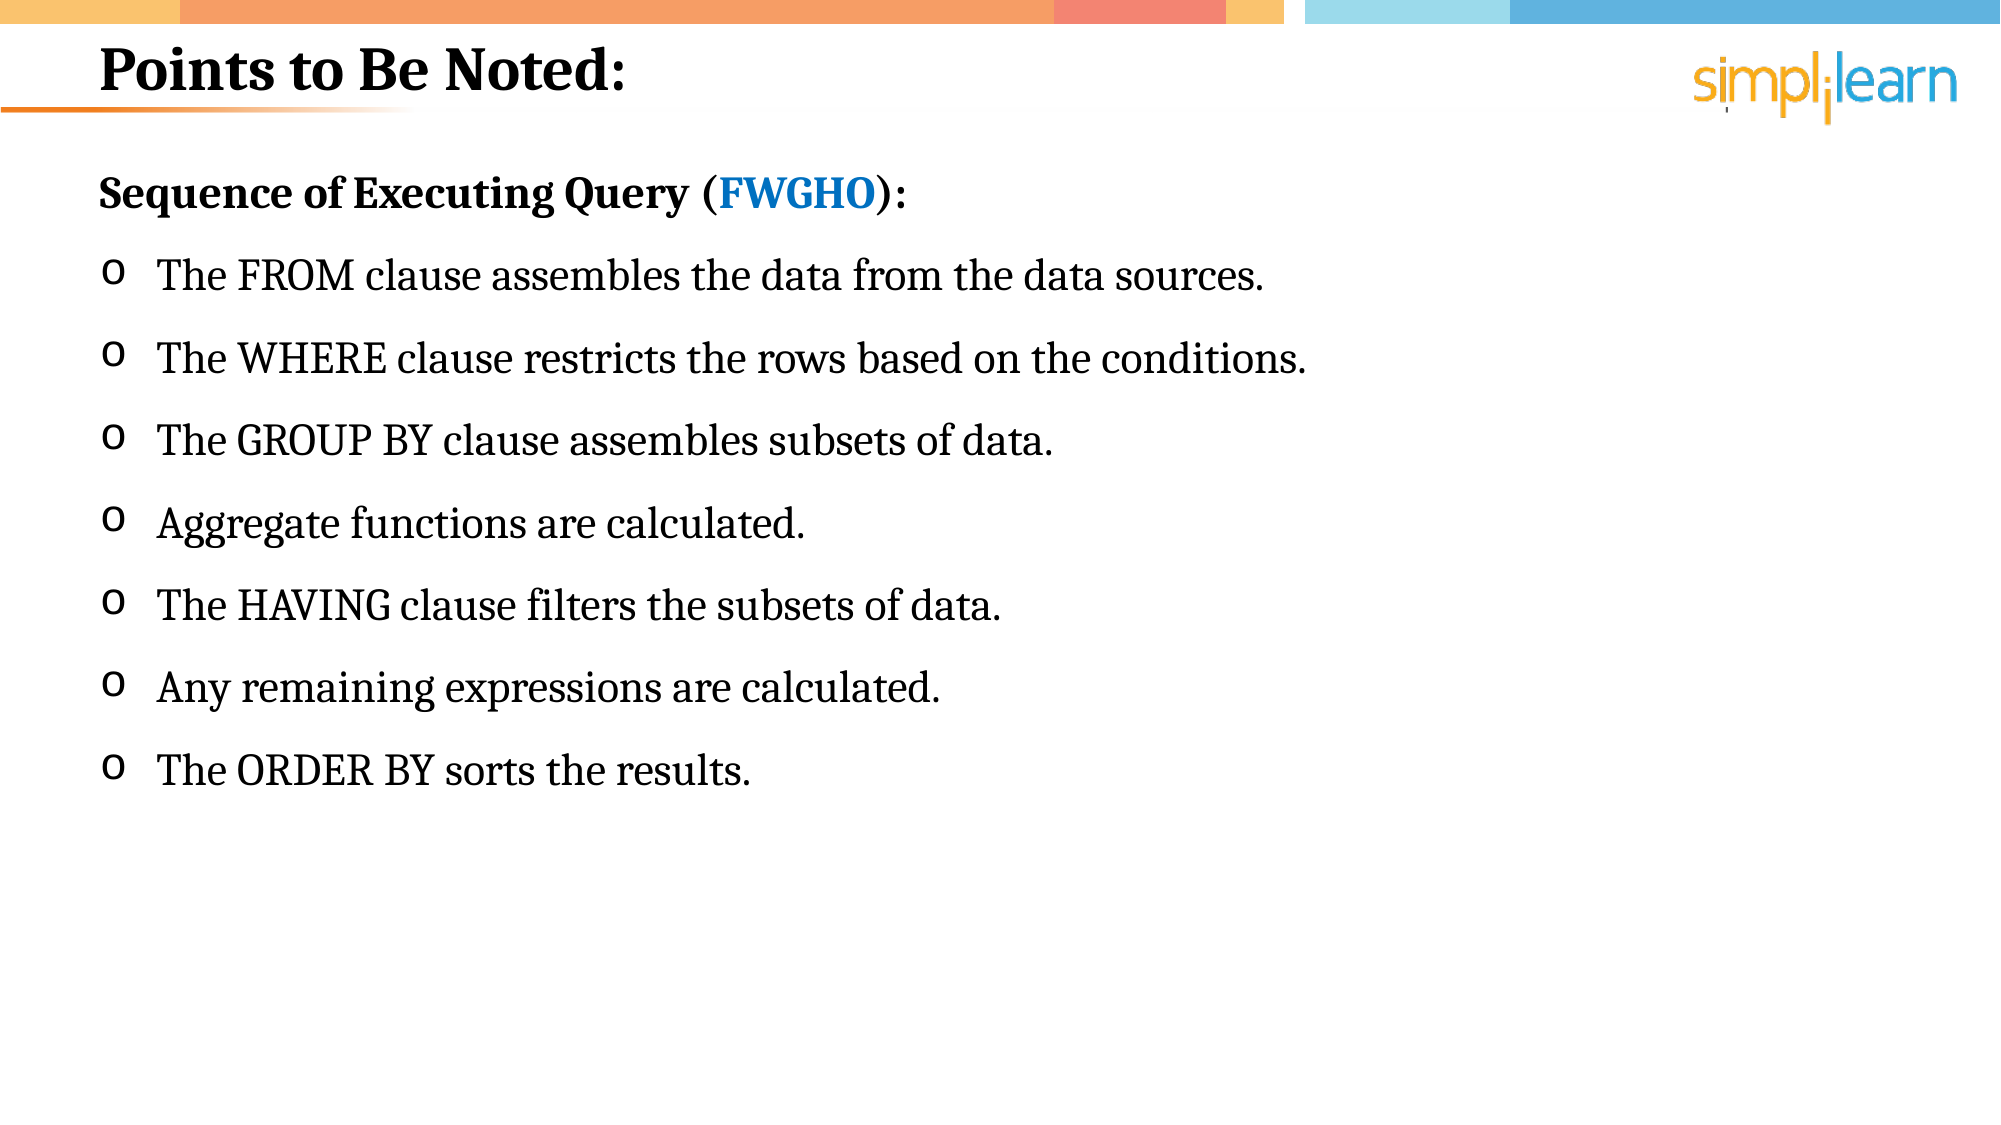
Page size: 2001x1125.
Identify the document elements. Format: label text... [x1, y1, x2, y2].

title Points to Be Noted: [99, 27, 1900, 104]
list Sequence of Executing Query (FWGHO): The FROM clause assembles the data from the data sources. The WHERE clause restricts the rows based on the conditions. The GROUP BY clause assembles subsets of data. Aggregate functions are calculated. The HAVING clause filters the subsets of data. Any remaining expressions are calculated. The ORDER BY sorts the results. [99, 135, 1900, 802]
picture [0, 47, 1959, 130]
